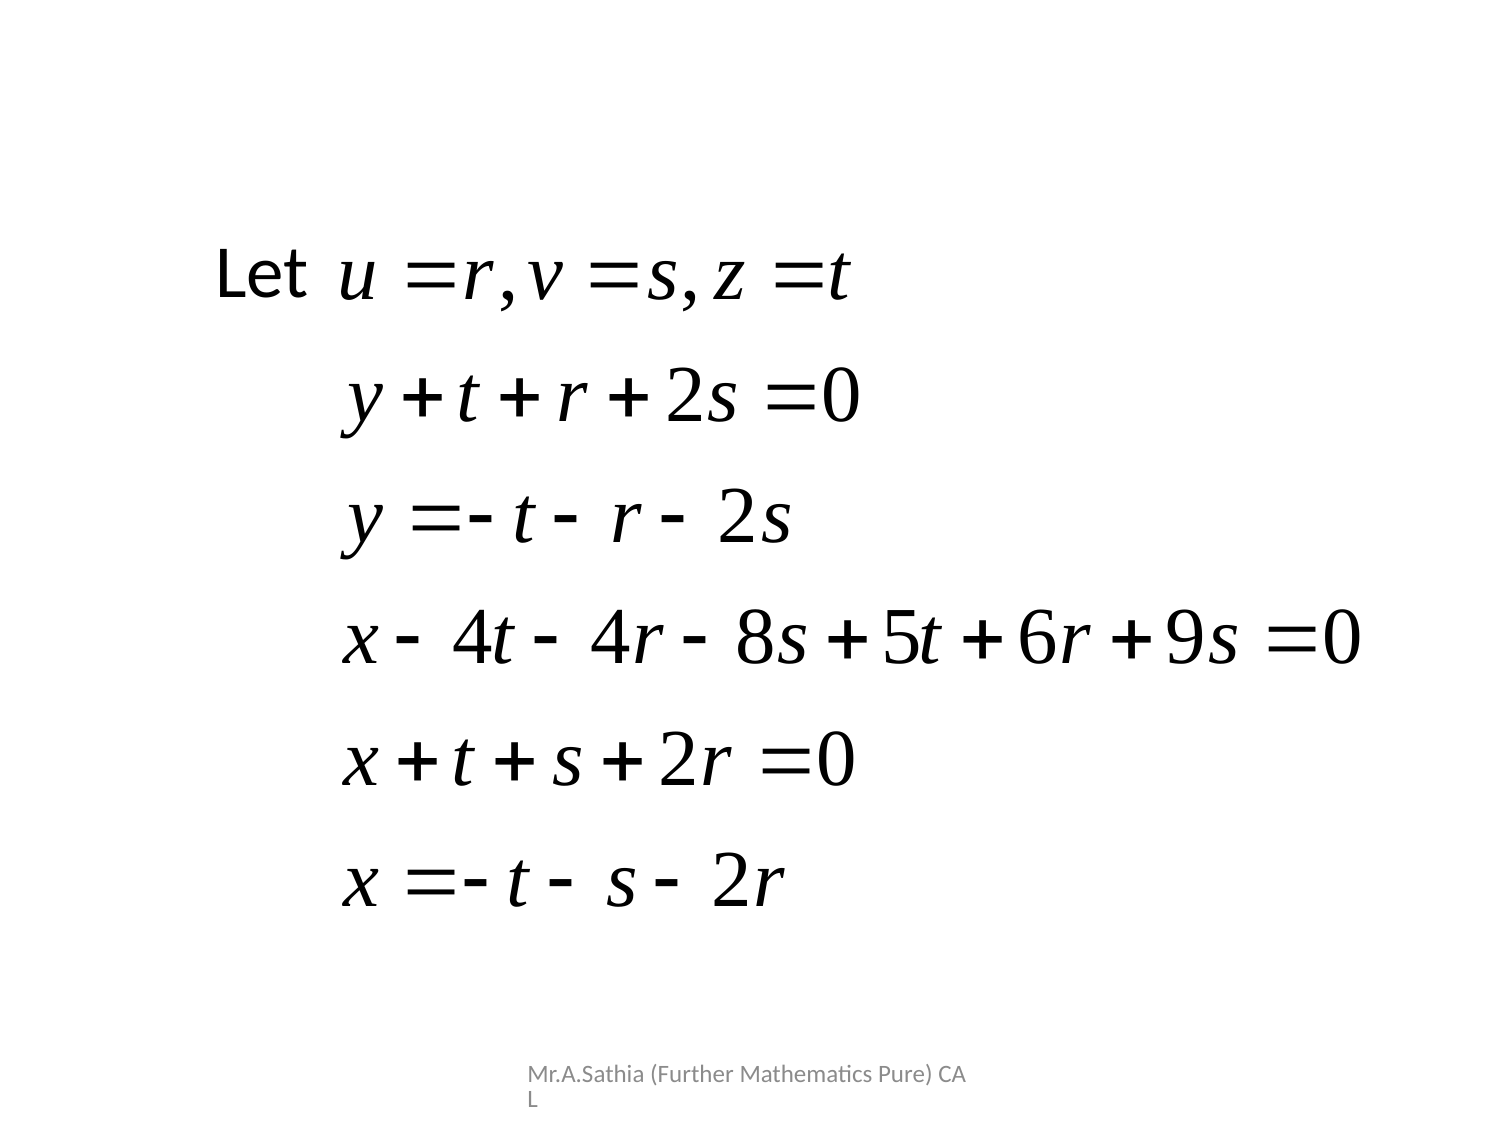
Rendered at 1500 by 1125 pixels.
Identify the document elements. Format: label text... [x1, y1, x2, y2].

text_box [327, 237, 1373, 926]
text_box Let [200, 215, 324, 321]
footer Mr.A.Sathia (Further Mathematics Pure) CAL [512, 1042, 988, 1103]
